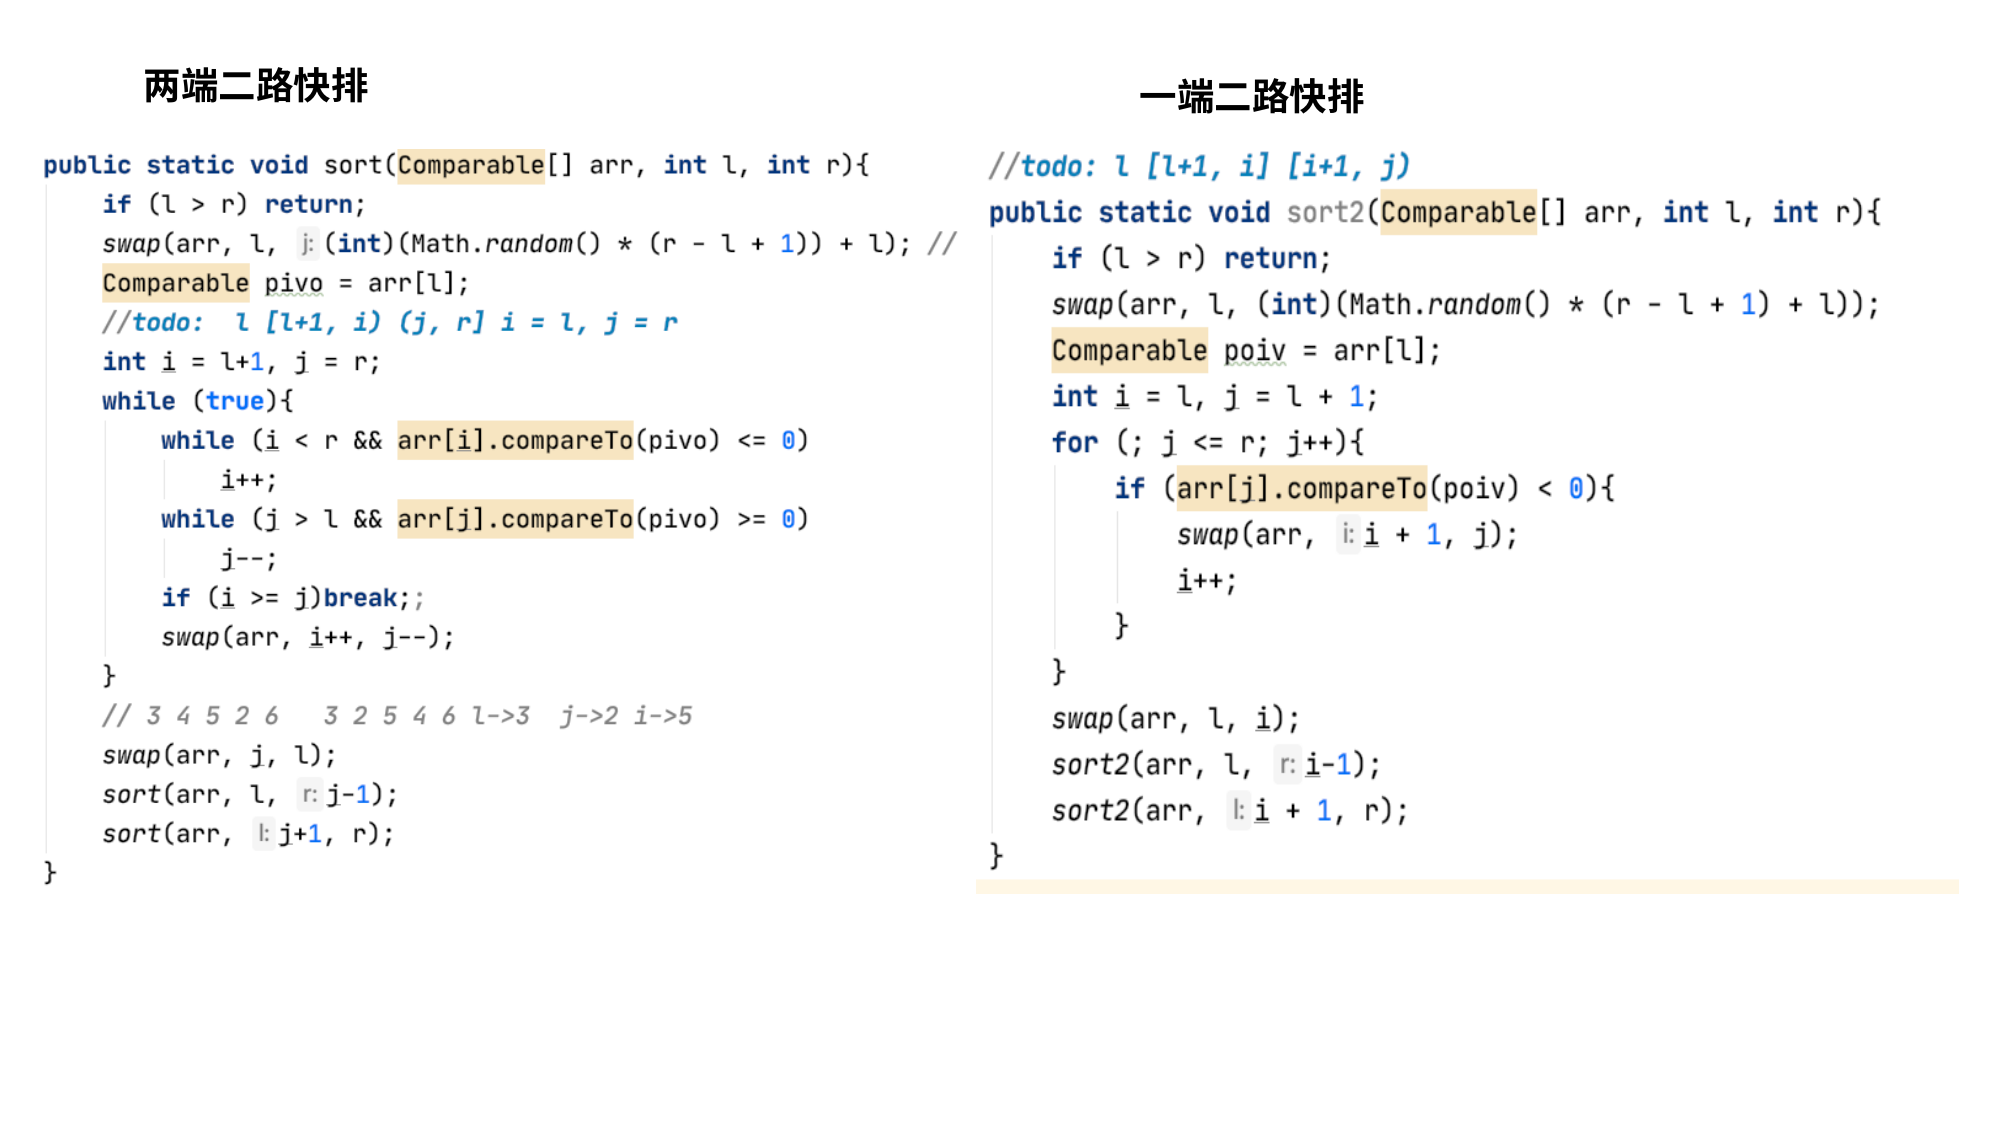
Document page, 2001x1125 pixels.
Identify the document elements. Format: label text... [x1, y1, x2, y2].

picture [15, 149, 1959, 894]
text_box 一端二路快排 [1124, 65, 1432, 126]
text_box 两端二路快排 [129, 54, 391, 114]
